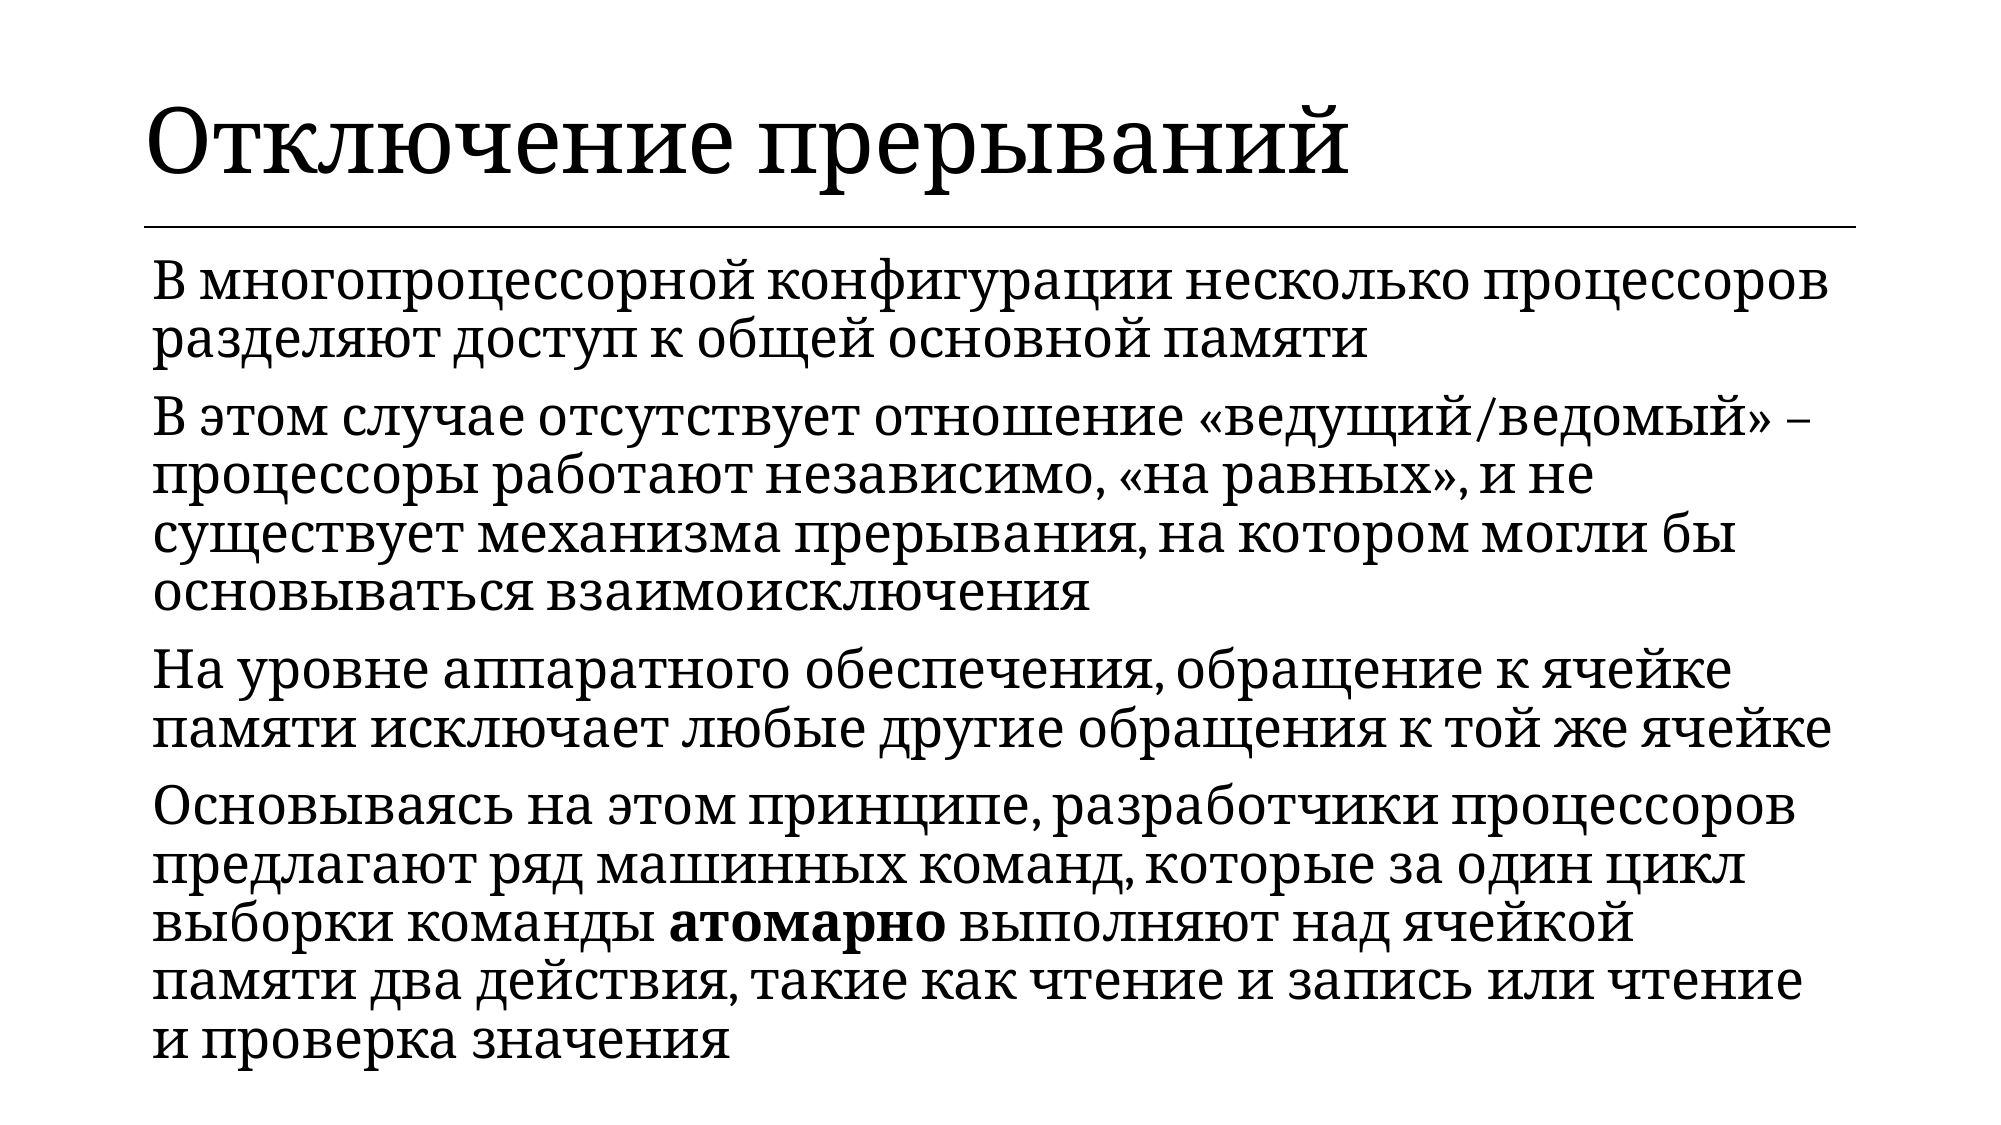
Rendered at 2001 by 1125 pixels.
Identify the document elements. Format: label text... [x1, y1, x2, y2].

table_header Отключение прерываний [144, 60, 1856, 226]
list В многопроцессорной конфигурации несколько процессоров разделяют доступ к общей основной памяти В этом случае отсутствует отношение «ведущий/ведомый» – процессоры работают независимо, «на равных», и не существует механизма прерывания, на котором могли бы основываться взаимоисключения На уровне аппаратного обеспечения, обращение к ячейке памяти исключает любые другие обращения к той же ячейке Основываясь на этом принципе, разработчики процессоров предлагают ряд машинных команд, которые за один цикл выборки команды атомарно выполняют над ячейкой памяти два действия, такие как чтение и запись или чтение и проверка значения [137, 245, 1856, 1107]
